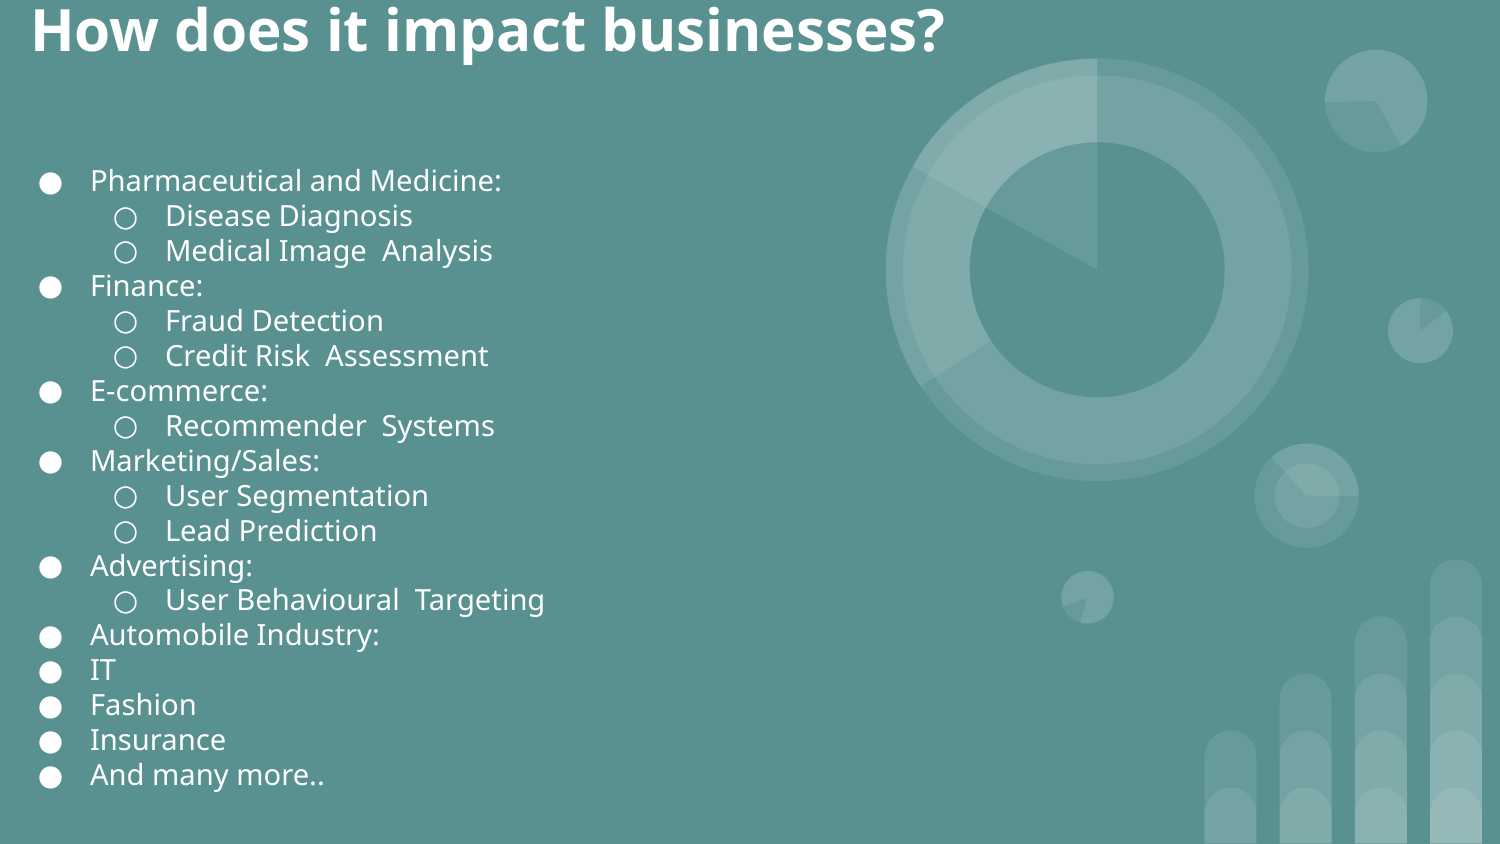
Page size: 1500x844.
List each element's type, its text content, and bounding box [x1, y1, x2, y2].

title How does it impact businesses? [0, 0, 1398, 147]
subtitle Pharmaceutical and Medicine: Disease Diagnosis Medical Image Analysis Finance: Fraud Detection Credit Risk Assessment E-commerce: Recommender Systems Marketing/Sales: User Segmentation Lead Prediction Advertising: User Behavioural Targeting Automobile Industry: IT Fashion Insurance And many more.. [0, 147, 1398, 844]
